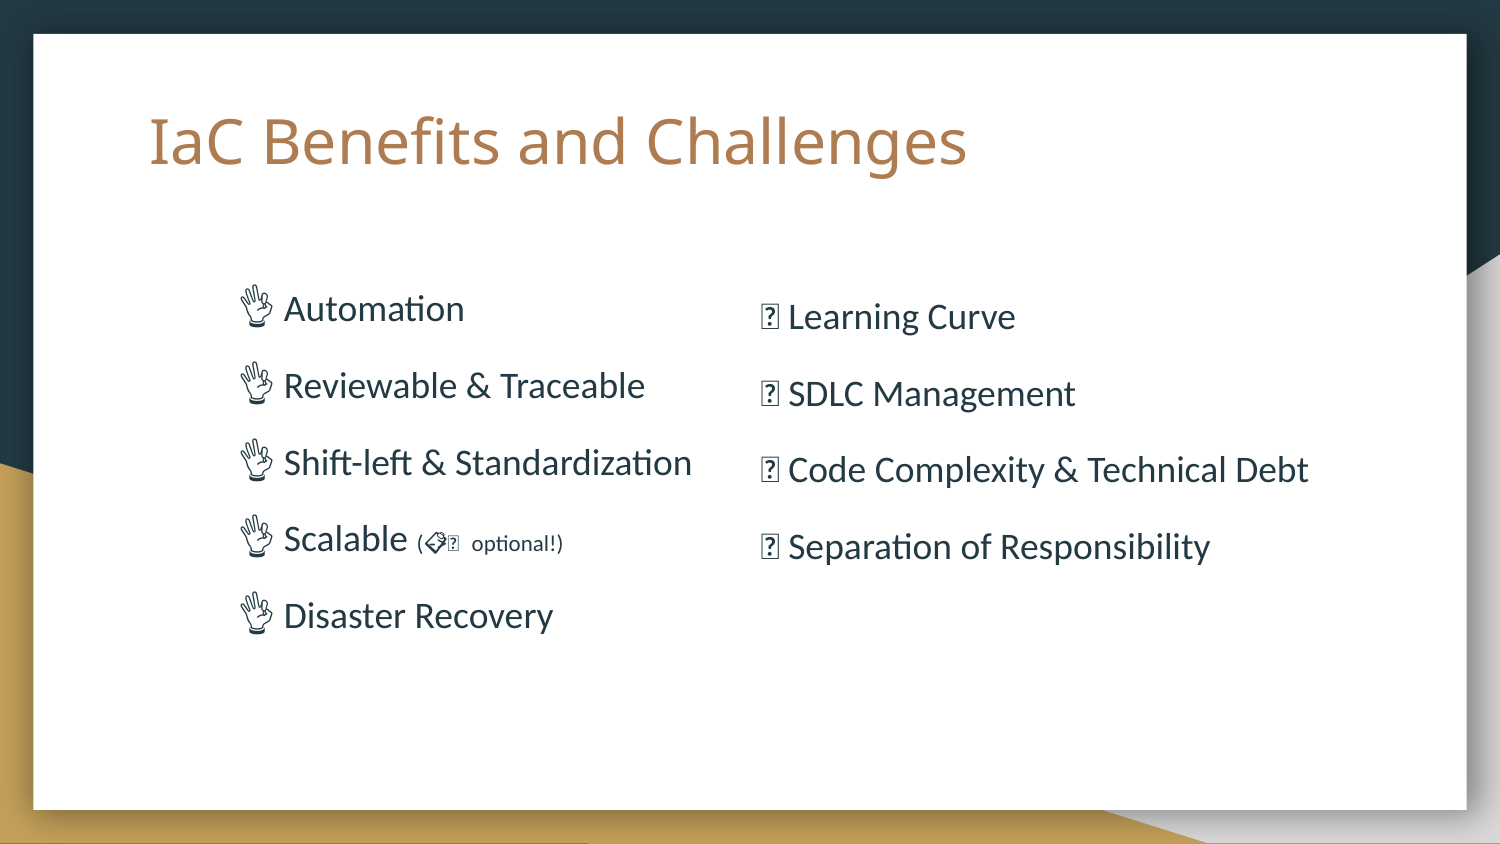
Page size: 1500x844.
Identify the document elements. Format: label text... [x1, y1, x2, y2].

title IaC Benefits and Challenges [134, 87, 1366, 244]
list 👌 Automation 👌 Reviewable & Traceable 👌 Shift-left & Standardization 👌 Scalable (📑 ->📋optional!) 👌 Disaster Recovery [222, 262, 733, 665]
list 🤞 Learning Curve 🤞 SDLC Management 🤞 Code Complexity & Technical Debt 🤞 Separation of Responsibility [745, 270, 1385, 672]
